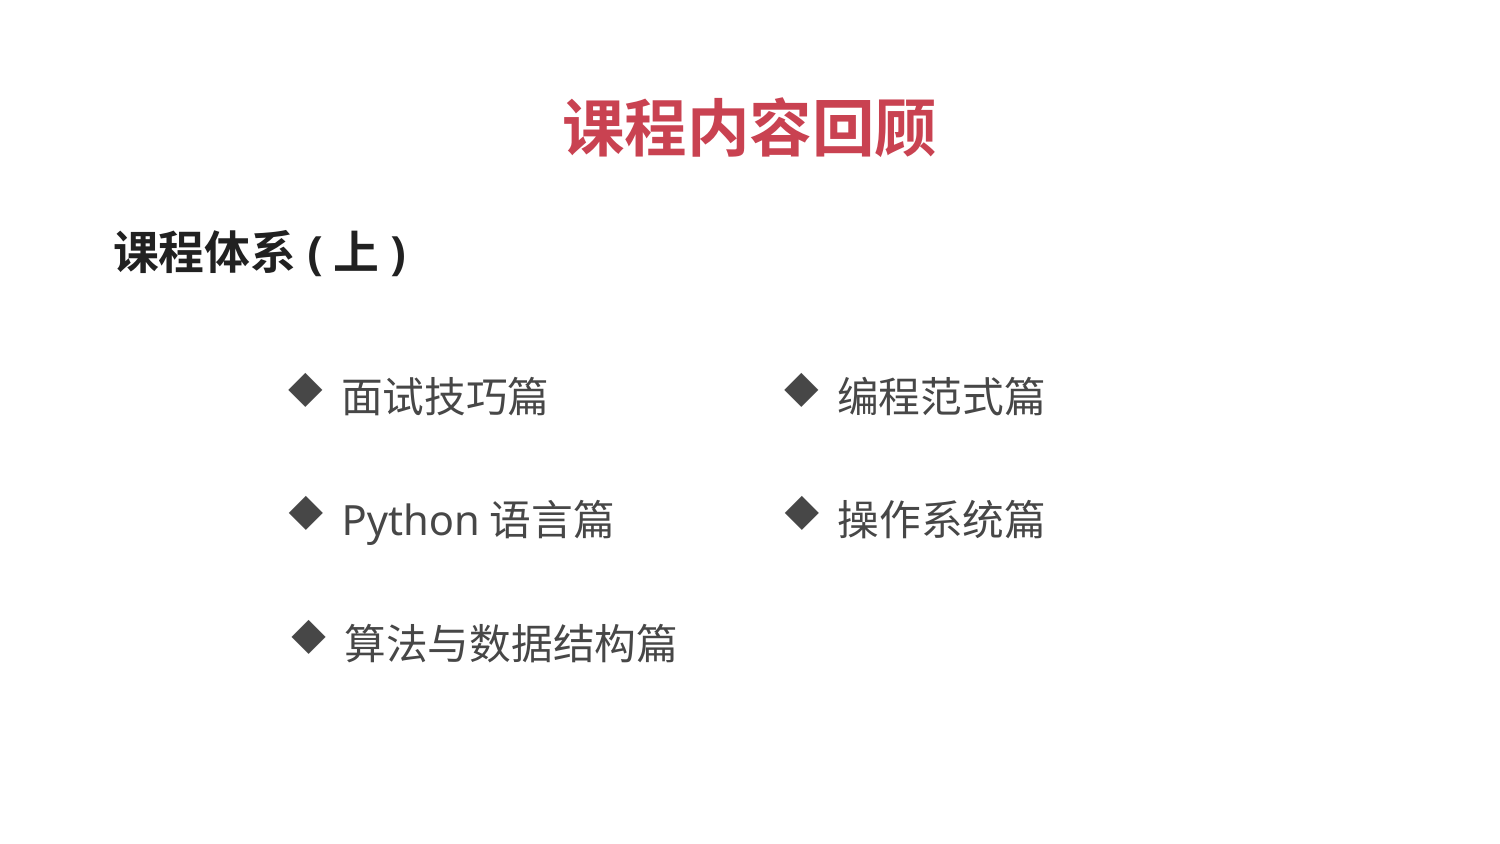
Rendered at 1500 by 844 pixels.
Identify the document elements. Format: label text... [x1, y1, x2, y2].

text_box 面试技巧篇 [194, 363, 690, 428]
text_box 操作系统篇 [691, 486, 1500, 552]
text_box Python语言篇 [195, 486, 691, 552]
text_box 课程内容回顾 [547, 81, 953, 172]
text_box 编程范式篇 [690, 363, 1500, 428]
text_box 算法与数据结构篇 [198, 610, 1500, 675]
list 课程体系(上) [76, 208, 1427, 293]
